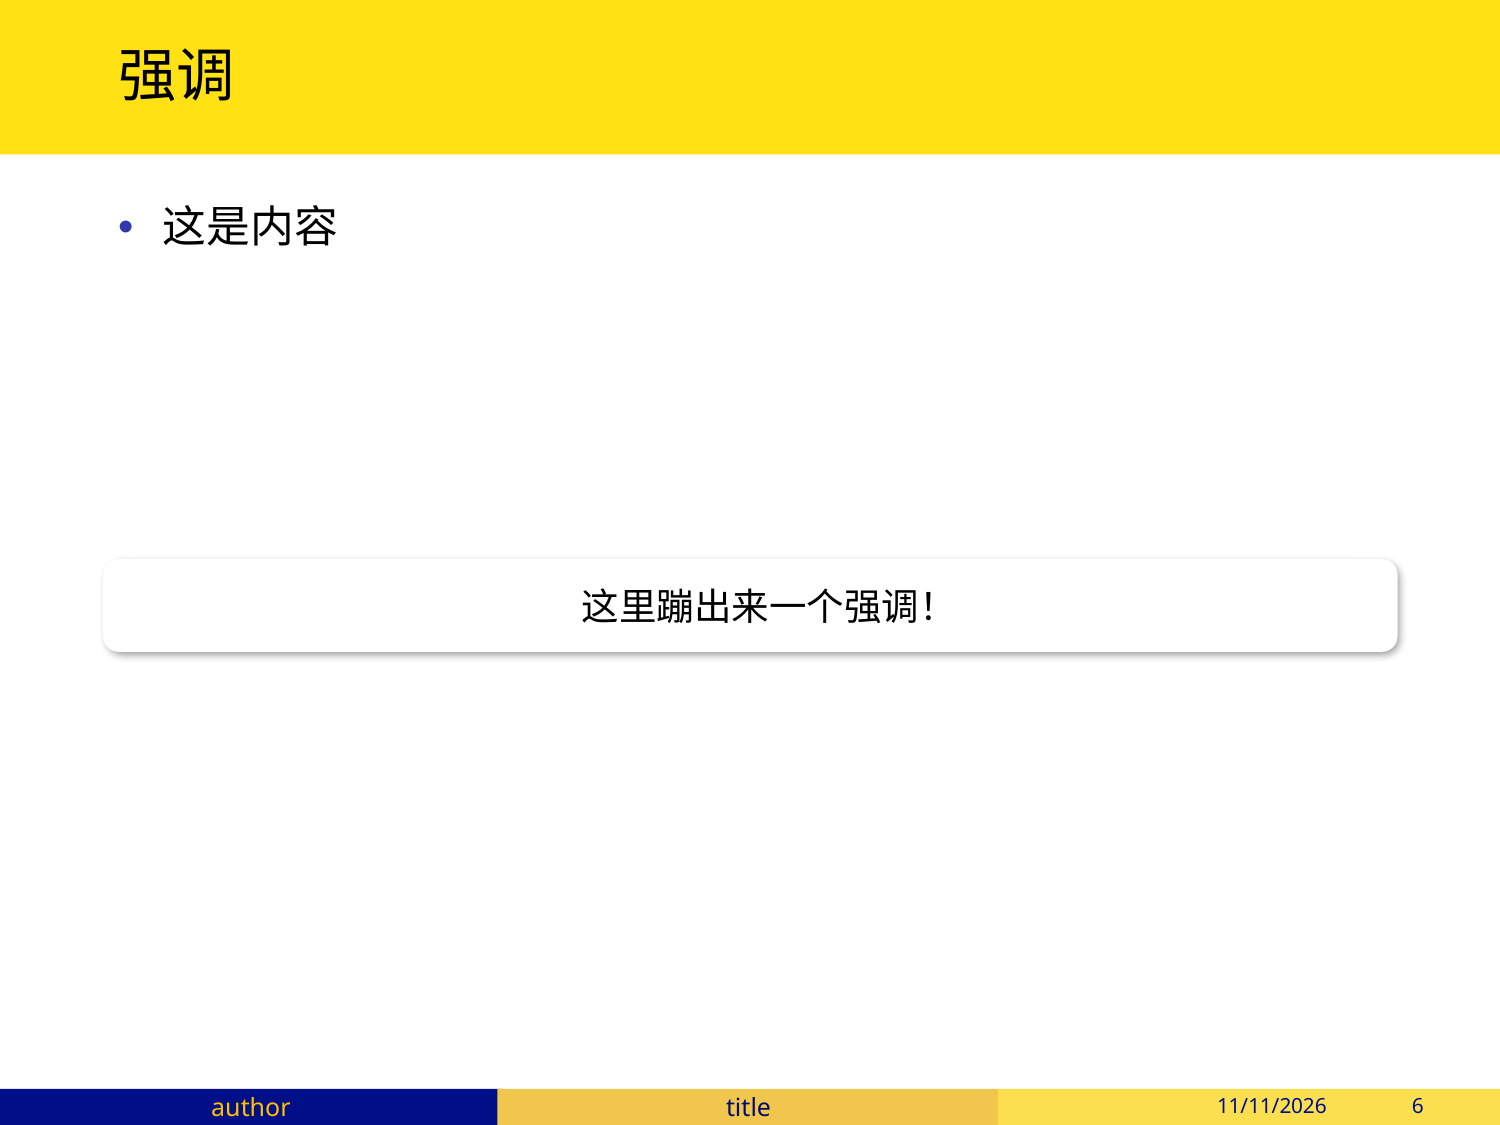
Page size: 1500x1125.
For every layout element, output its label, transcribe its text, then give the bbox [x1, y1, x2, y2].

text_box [103, 559, 1398, 652]
list 这是内容 [103, 197, 1397, 559]
list 这是内容 [103, 652, 1397, 1014]
title 强调 [103, 7, 1397, 147]
